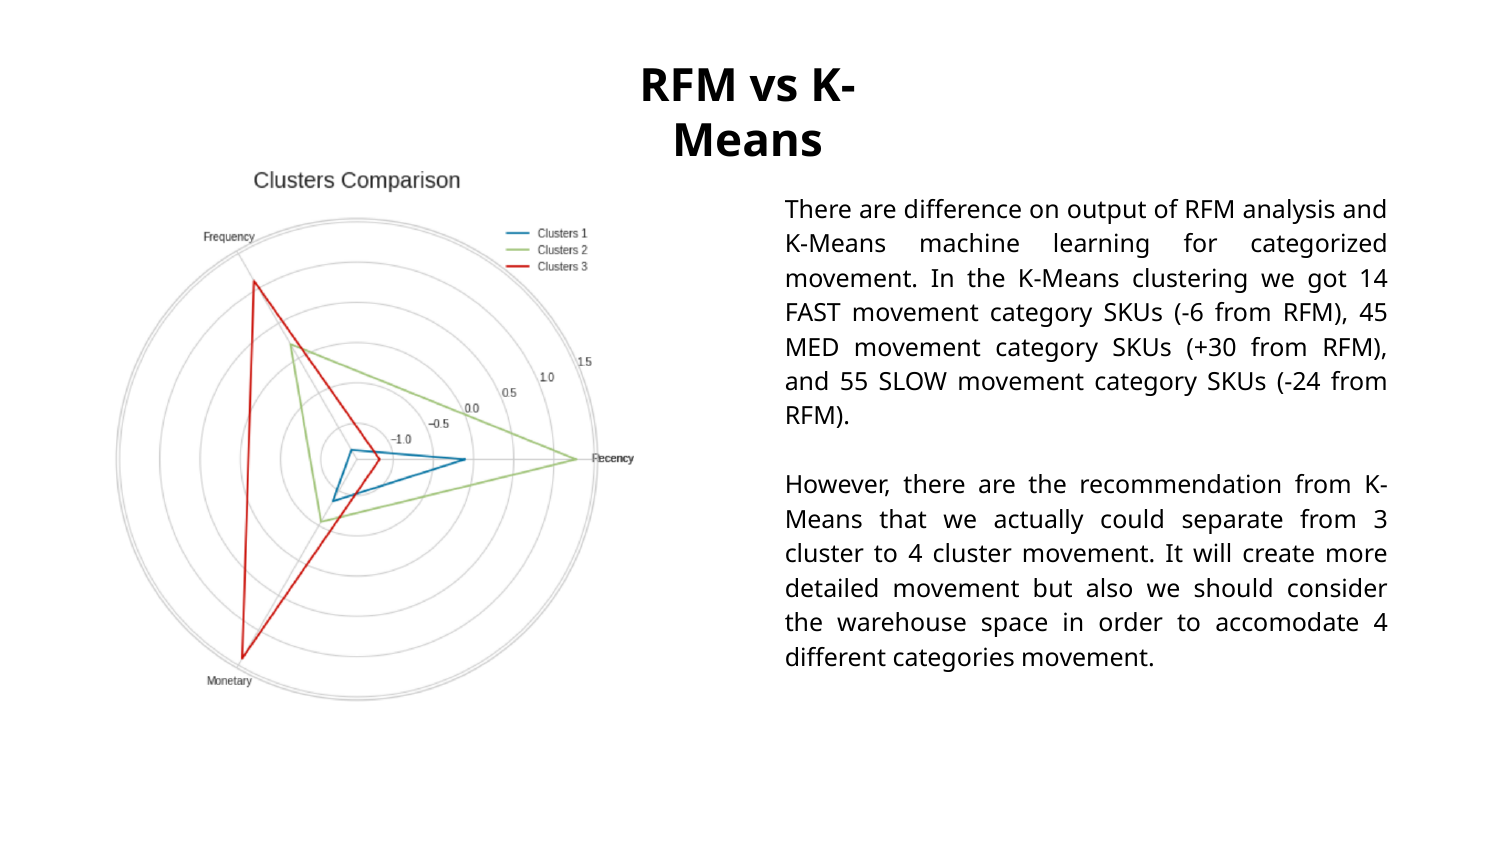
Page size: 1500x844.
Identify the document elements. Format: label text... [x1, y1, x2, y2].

text_box There are difference on output of RFM analysis and K-Means machine learning for categorized movement. In the K-Means clustering we got 14 FAST movement category SKUs (-6 from RFM), 45 MED movement category SKUs (+30 from RFM), and 55 SLOW movement category SKUs (-24 from RFM). [784, 200, 1389, 417]
picture [99, 160, 656, 710]
title RFM vs K-Means [556, 40, 939, 118]
text_box However, there are the recommendation from K-Means that we actually could separate from 3 cluster to 4 cluster movement. It will create more detailed movement but also we should consider the warehouse space in order to accomodate 4 different categories movement. [784, 459, 1389, 675]
